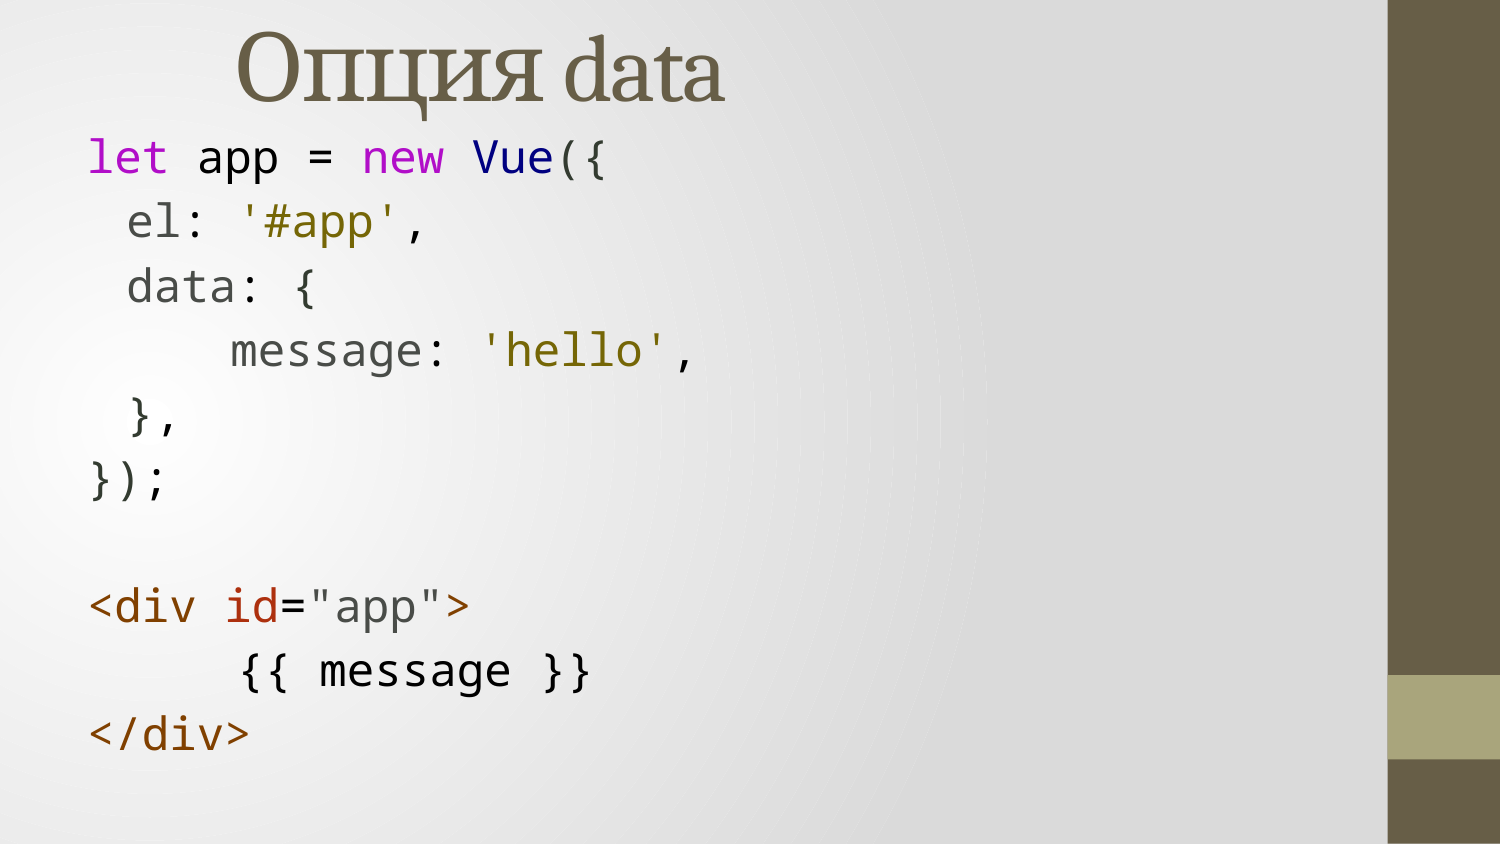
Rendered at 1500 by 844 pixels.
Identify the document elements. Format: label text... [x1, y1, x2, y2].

title Опция data [218, 14, 1287, 112]
list let app = new Vue({ el: '#app', data: { message: 'hello', }, }); <div id="app"> {{ message }} </div> [53, 120, 1436, 812]
